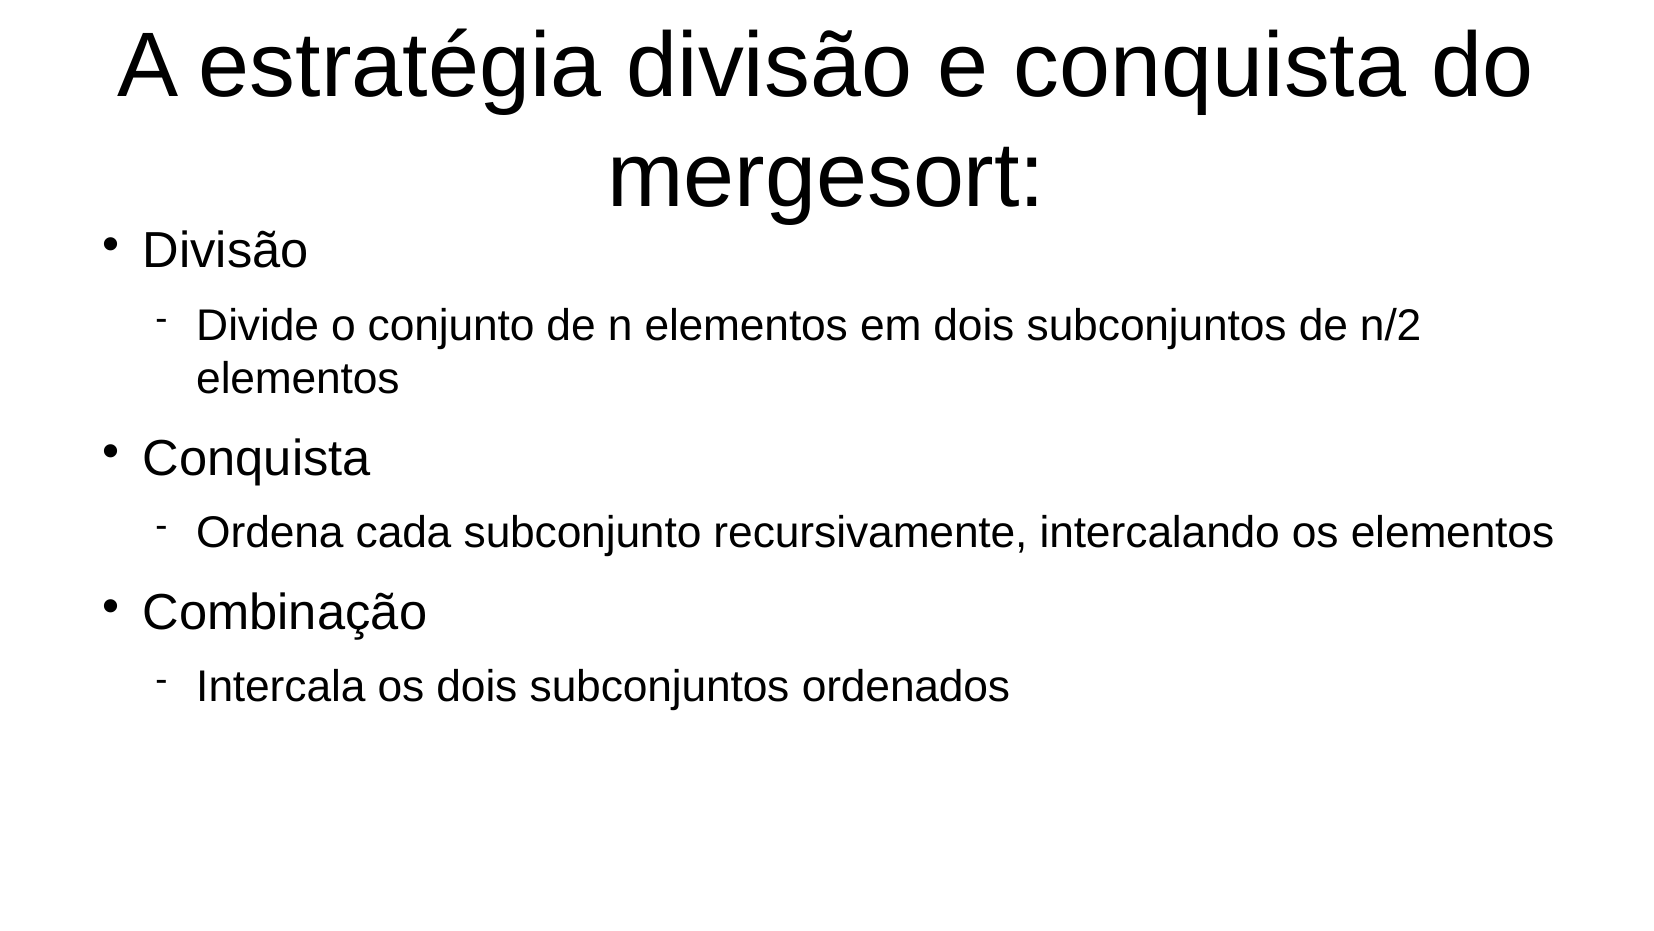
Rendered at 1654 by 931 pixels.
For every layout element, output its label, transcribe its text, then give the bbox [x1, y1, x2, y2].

title A estratégia divisão e conquista do mergesort: [82, 12, 1571, 218]
list Divisão Divide o conjunto de n elementos em dois subconjuntos de n/2 elementos Conquista Ordena cada subconjunto recursivamente, intercalando os elementos Combinação Intercala os dois subconjuntos ordenados [88, 217, 1571, 757]
